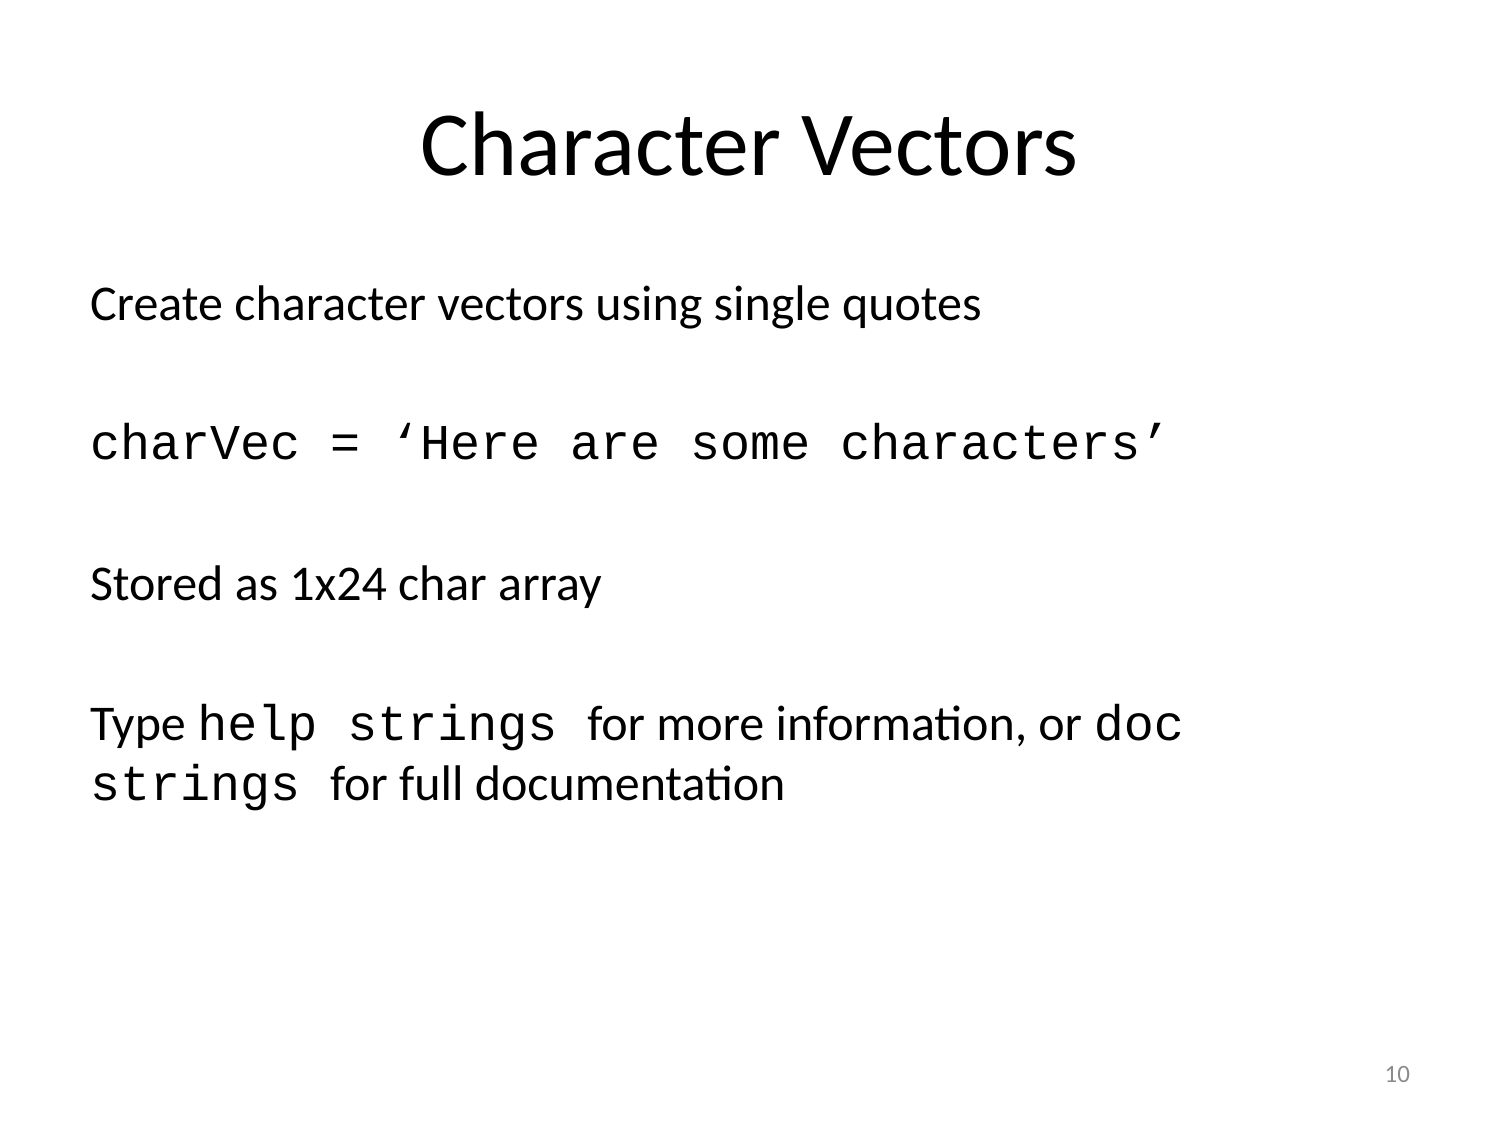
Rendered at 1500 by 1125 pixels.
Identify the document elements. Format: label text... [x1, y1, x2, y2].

list Create character vectors using single quotes charVec = ‘Here are some characters’ Stored as 1x24 char array Type help strings for more information, or doc strings for full documentation [75, 262, 1425, 1005]
title Character Vectors [75, 45, 1425, 233]
slide_number 10 [1074, 1042, 1425, 1103]
